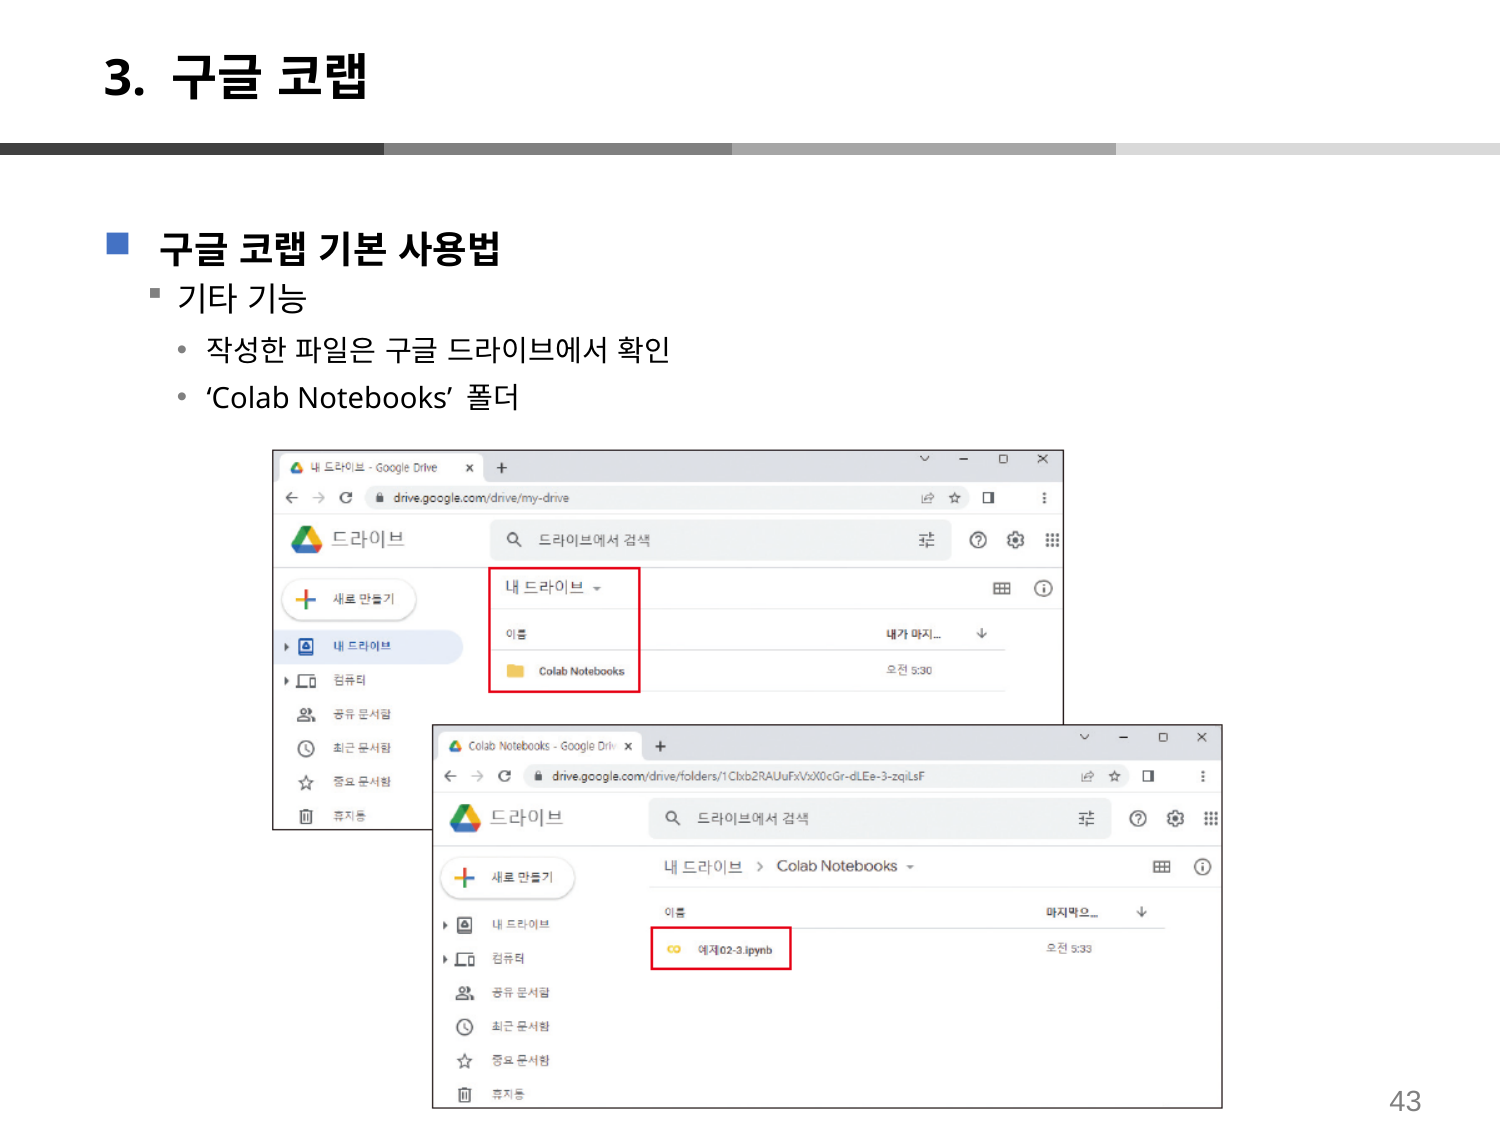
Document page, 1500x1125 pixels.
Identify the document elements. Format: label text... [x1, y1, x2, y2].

title 3. 구글 코랩 [88, 30, 1211, 121]
picture [261, 436, 1239, 1125]
list 구글 코랩 기본 사용법 기타 기능 작성한 파일은 구글 드라이브에서 확인 ‘Colab Notebooks’ 폴더 [88, 196, 1436, 1083]
